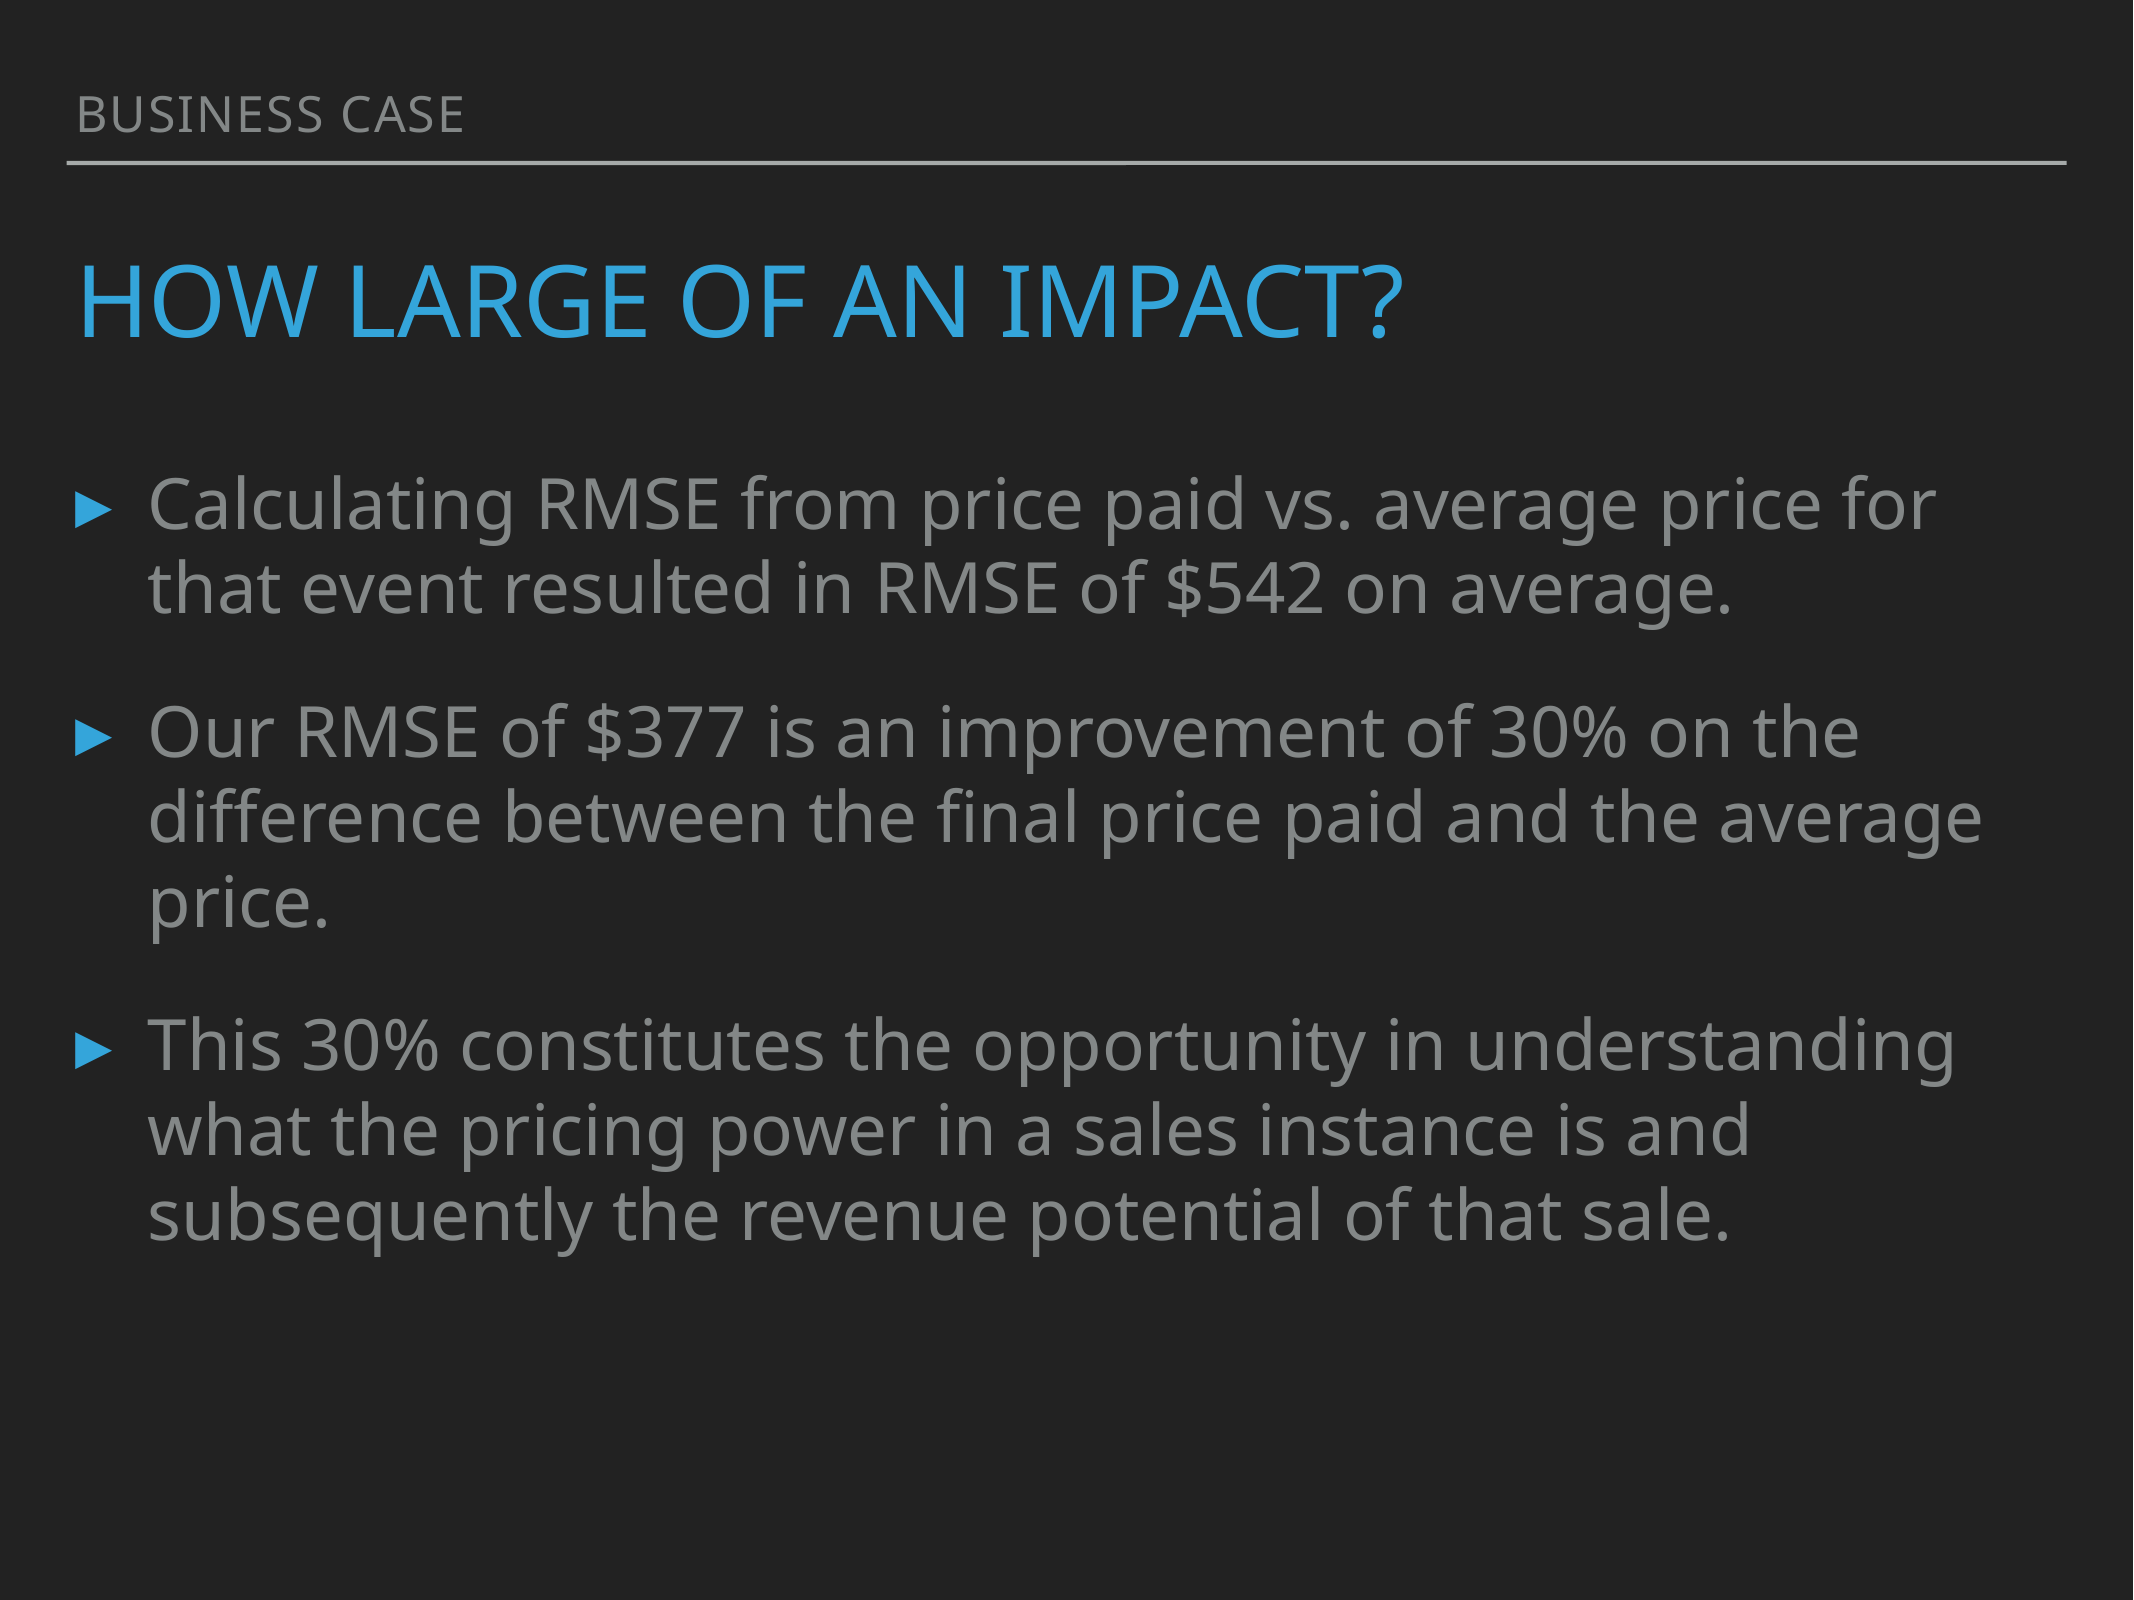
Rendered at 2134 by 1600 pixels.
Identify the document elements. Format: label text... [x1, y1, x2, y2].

list Business Case [66, 74, 1901, 151]
list Calculating RMSE from price paid vs. average price for that event resulted in RMSE of $542 on average. Our RMSE of $377 is an improvement of 30% on the difference between the final price paid and the average price. This 30% constitutes the opportunity in understanding what the pricing power in a sales instance is and subsequently the revenue potential of that sale. [66, 449, 2068, 1453]
title How large of an impact? [66, 251, 2068, 372]
